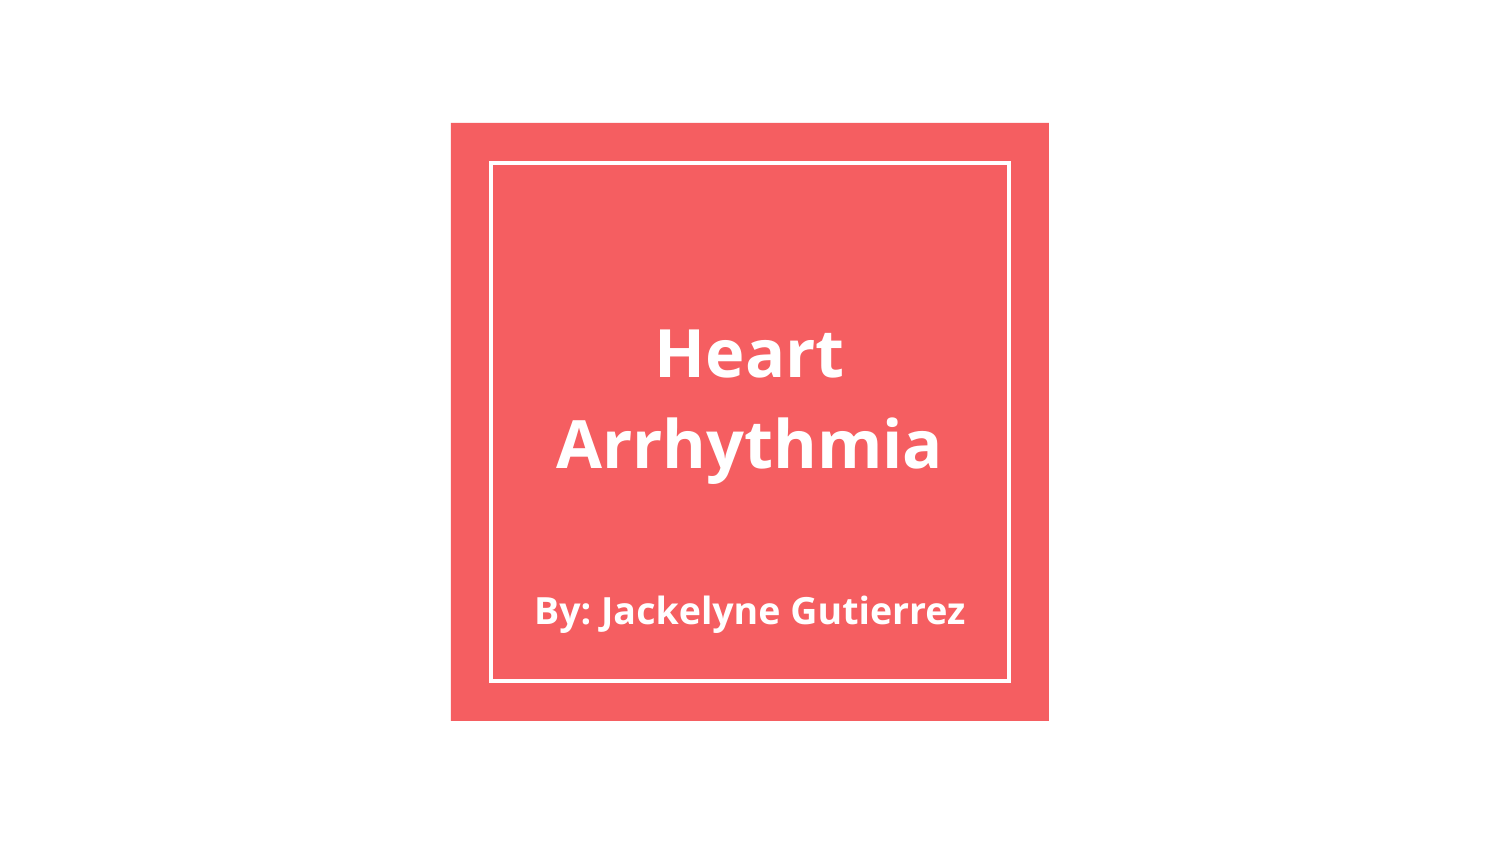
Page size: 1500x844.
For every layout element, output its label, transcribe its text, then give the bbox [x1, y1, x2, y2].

subtitle By: Jackelyne Gutierrez [507, 535, 993, 651]
title Heart Arrhythmia [507, 266, 993, 527]
